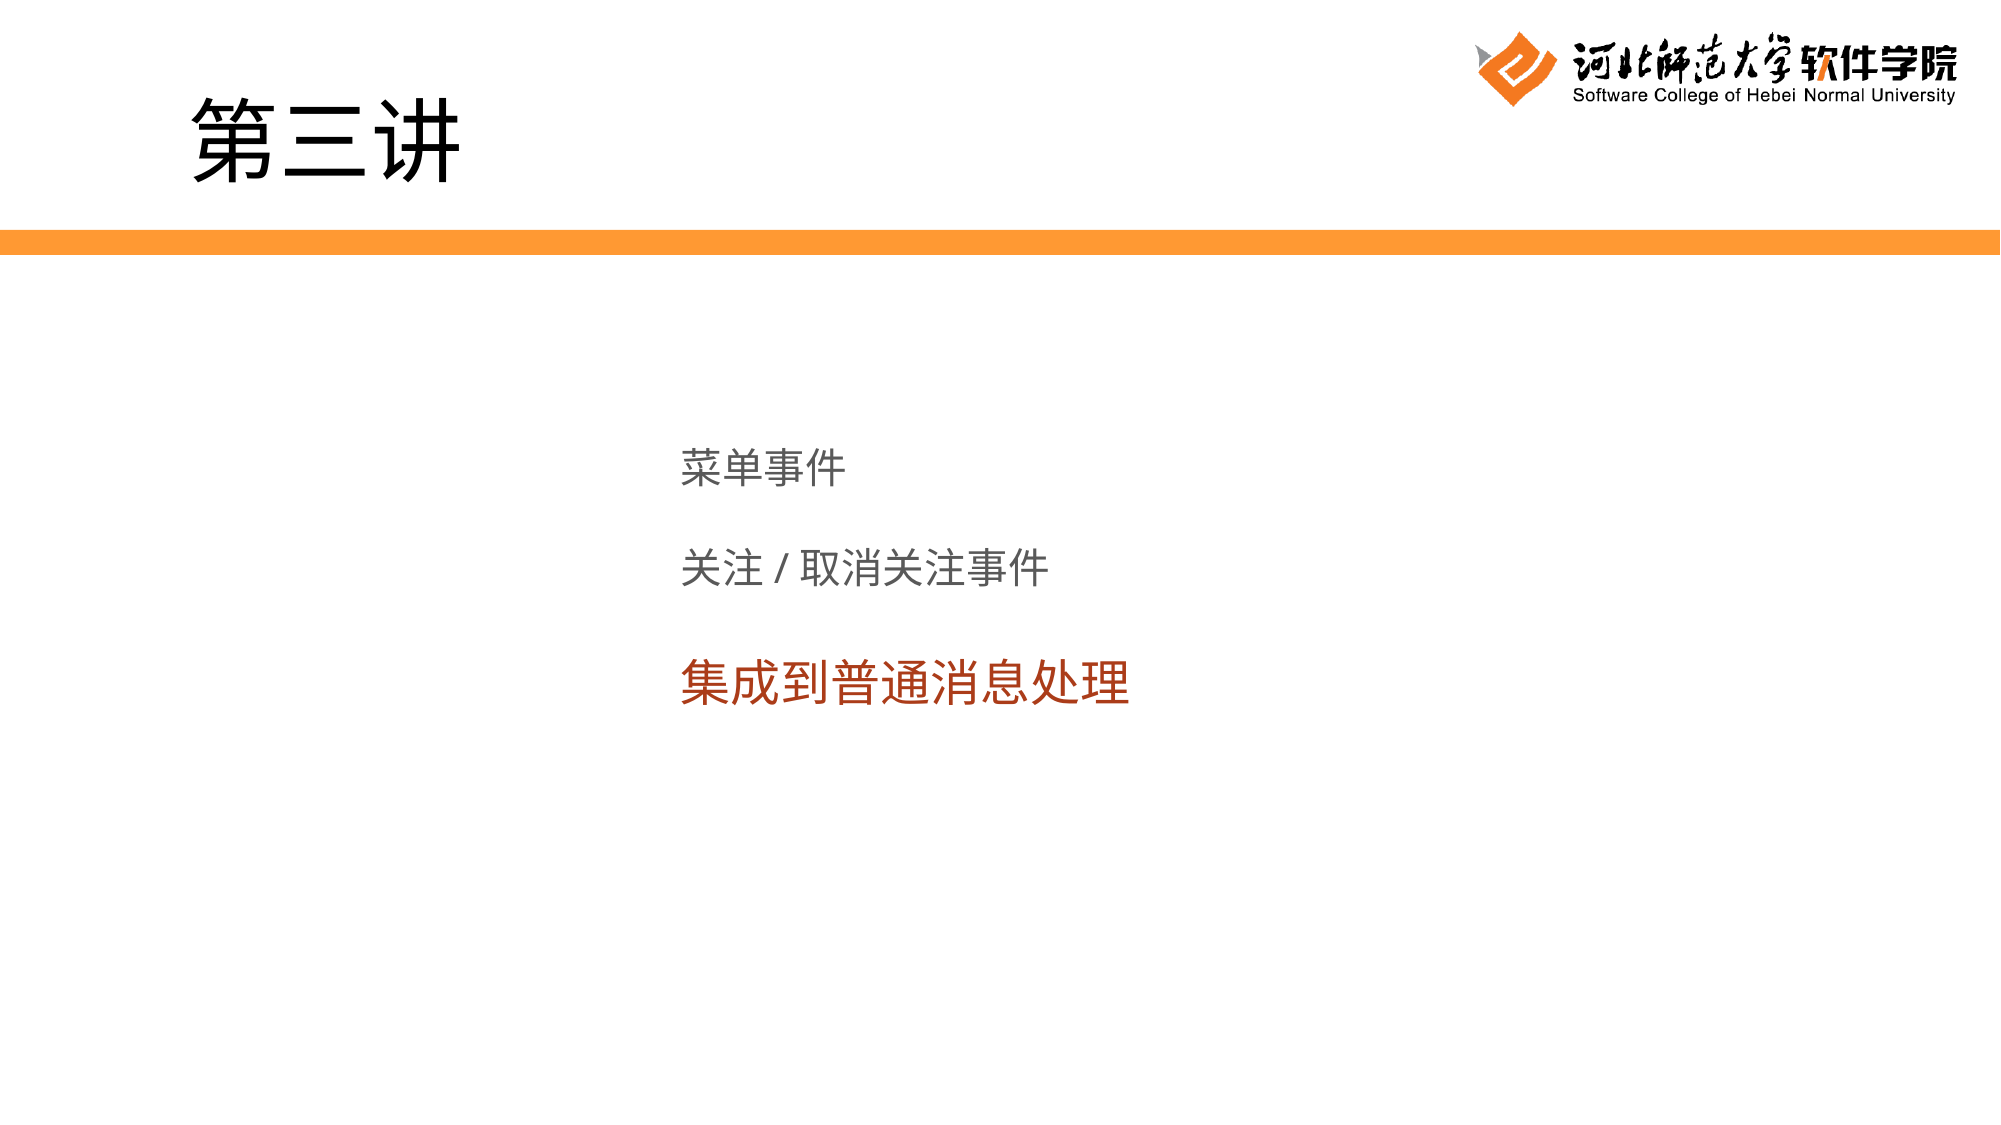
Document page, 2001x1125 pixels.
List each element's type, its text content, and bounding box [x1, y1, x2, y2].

list 第三讲 [172, 89, 1372, 202]
picture [1475, 31, 1957, 107]
text_box 菜单事件 关注/取消关注事件 集成到普通消息处理 [665, 384, 1550, 720]
